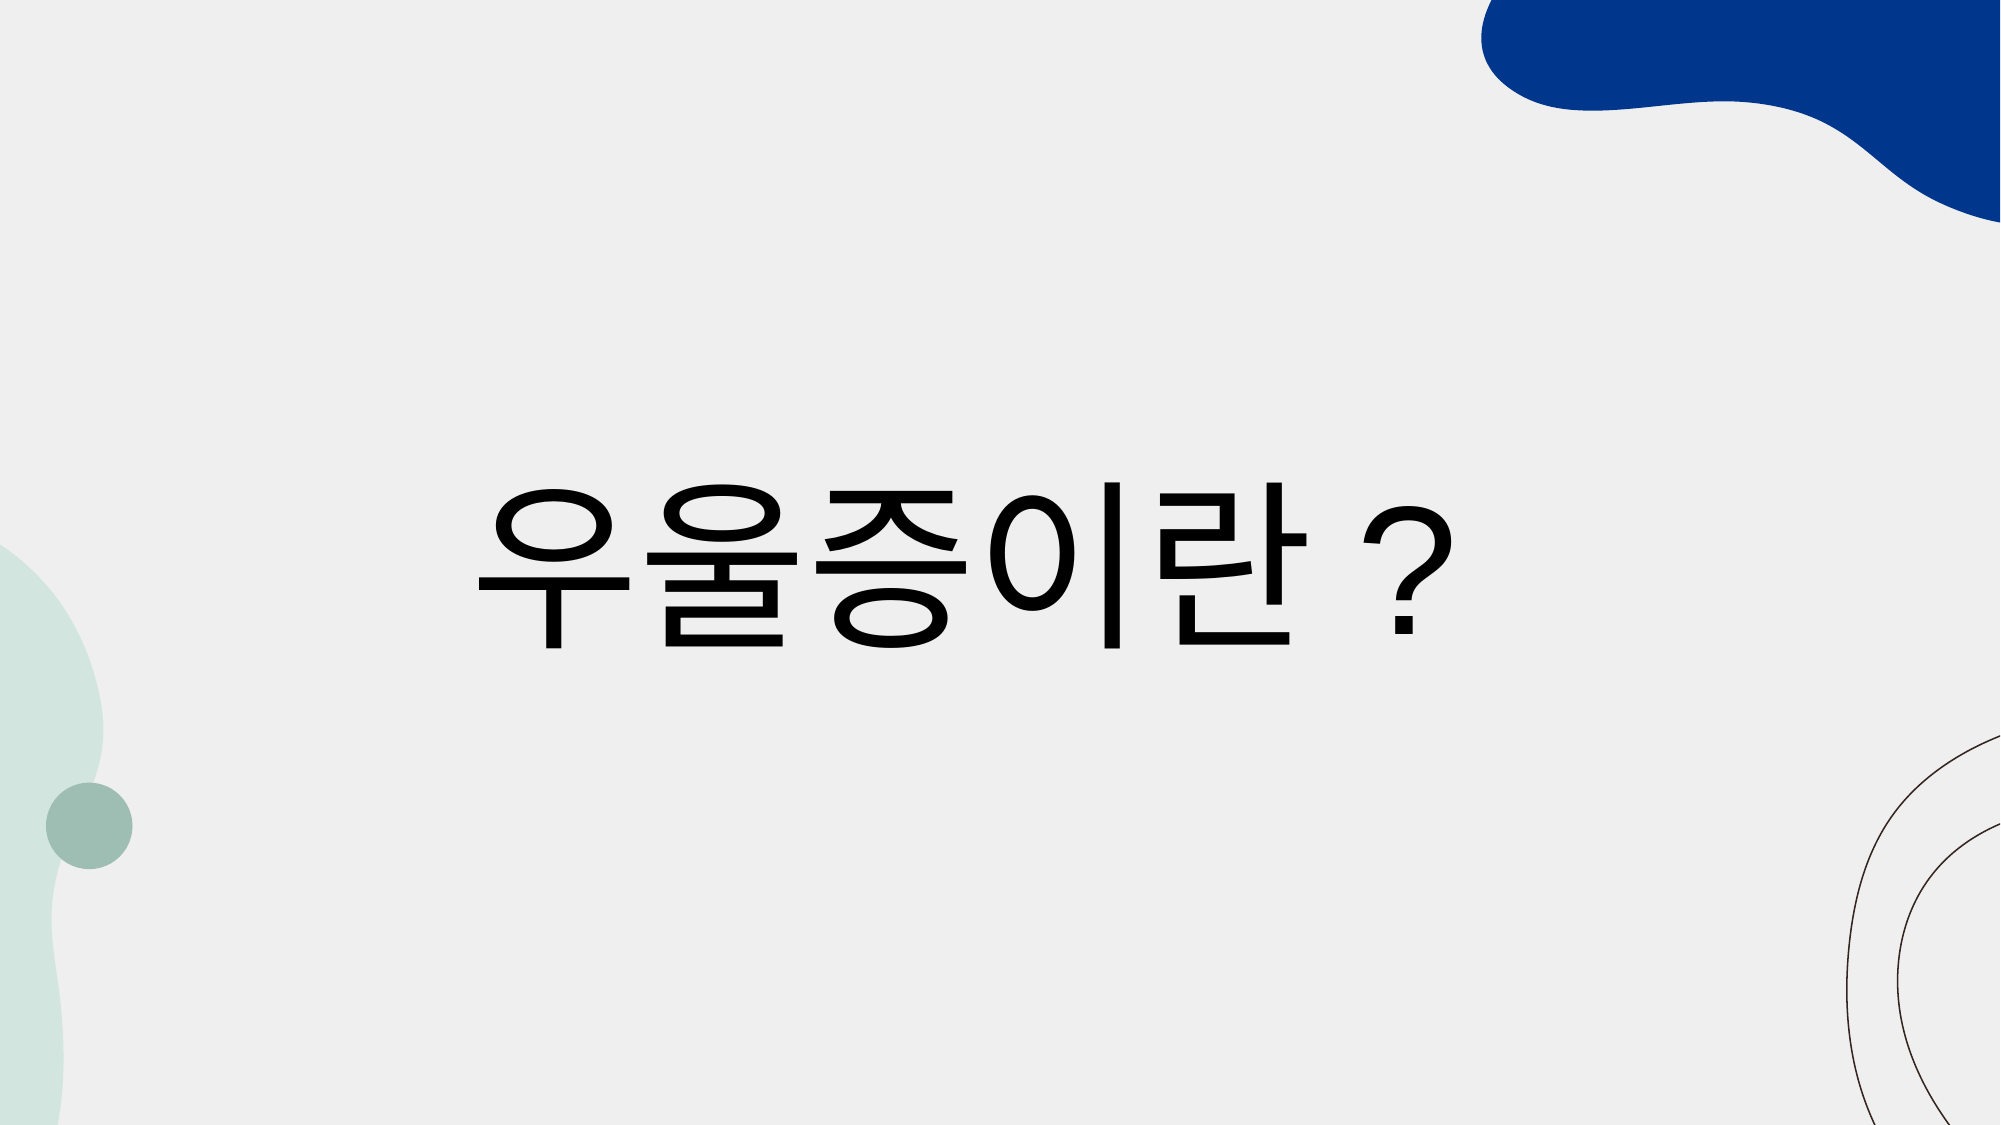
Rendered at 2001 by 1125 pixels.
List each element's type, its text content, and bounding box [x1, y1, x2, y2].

text_box 우울증이란? [455, 443, 1545, 679]
